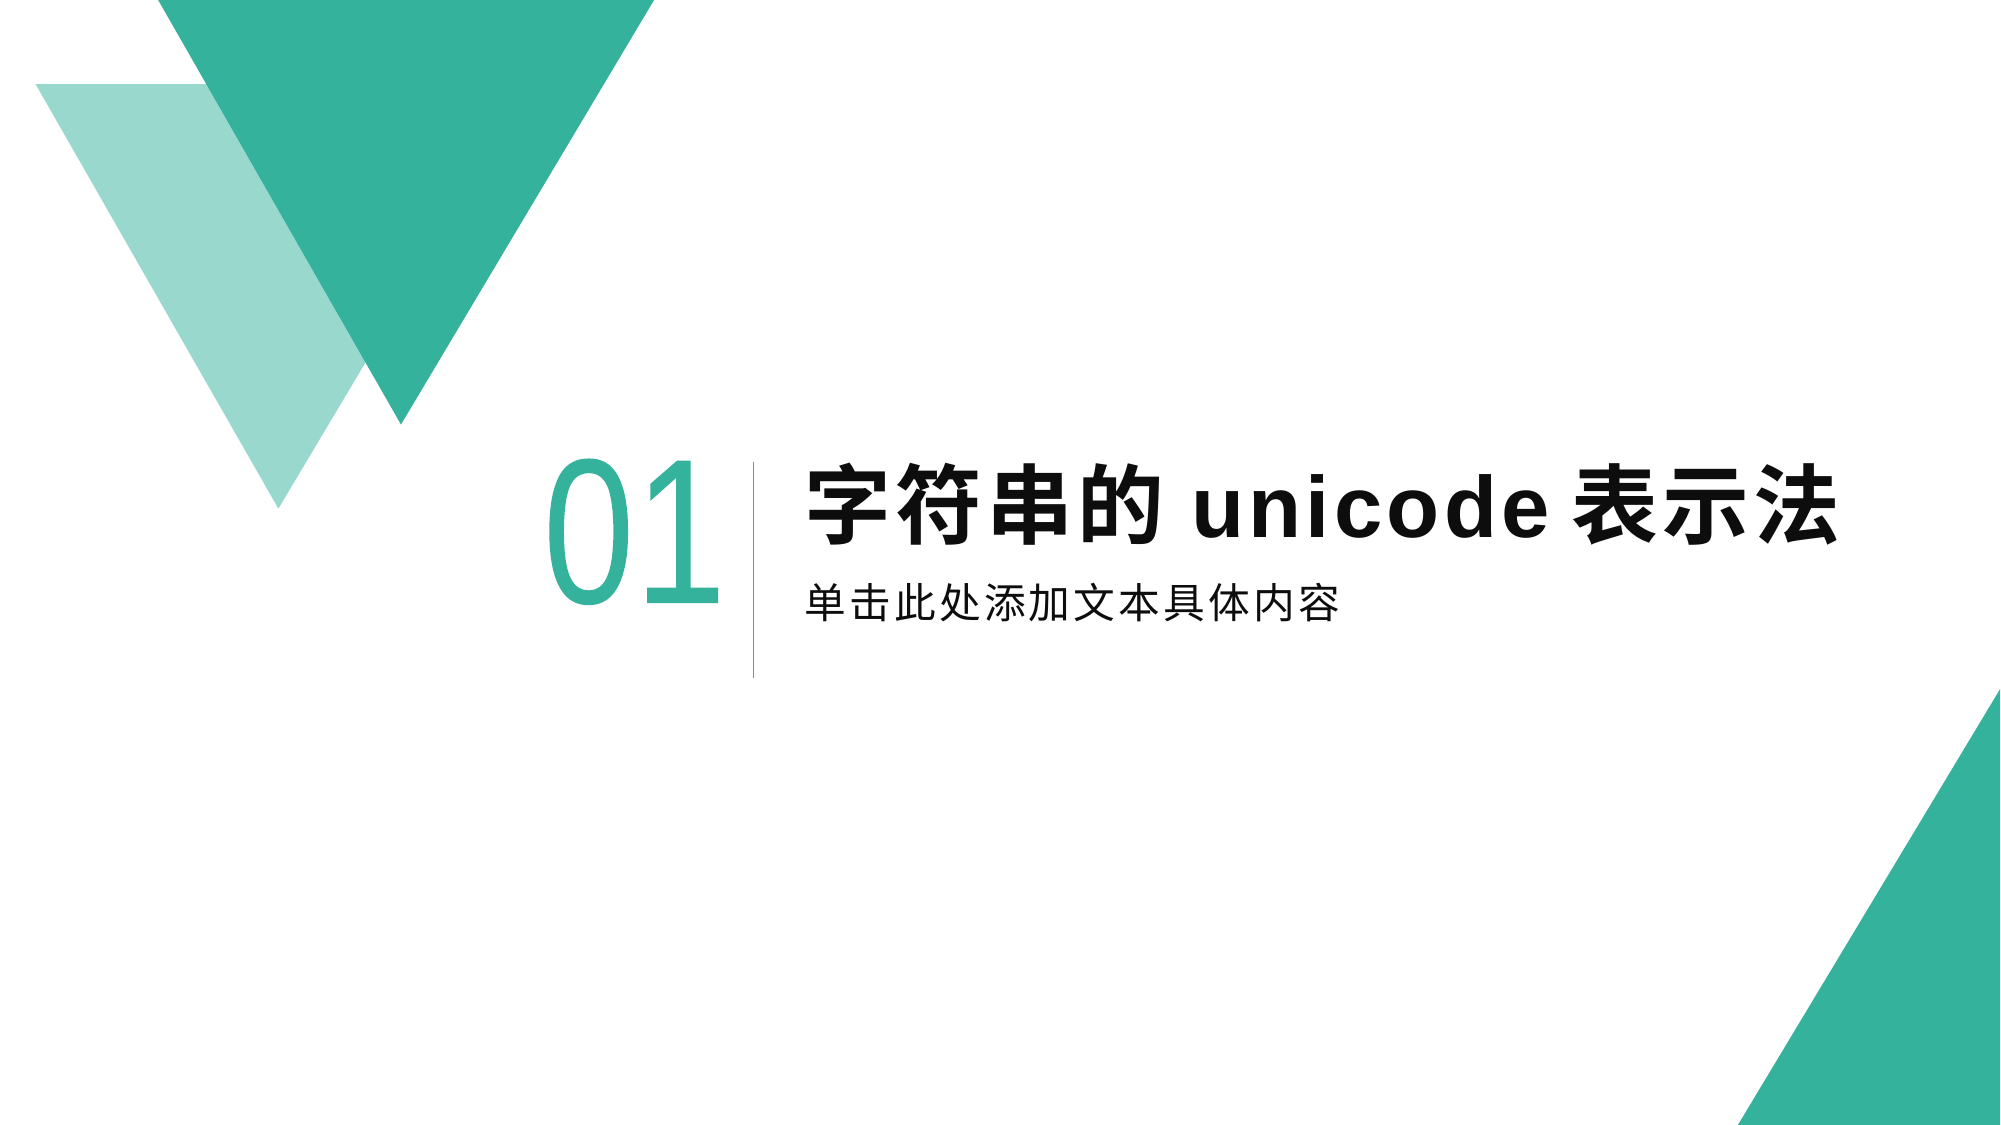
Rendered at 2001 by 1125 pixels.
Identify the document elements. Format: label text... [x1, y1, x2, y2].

title 字符串的unicode表示法 [787, 422, 1858, 570]
list 单击此处添加文本具体内容 [787, 577, 1677, 744]
